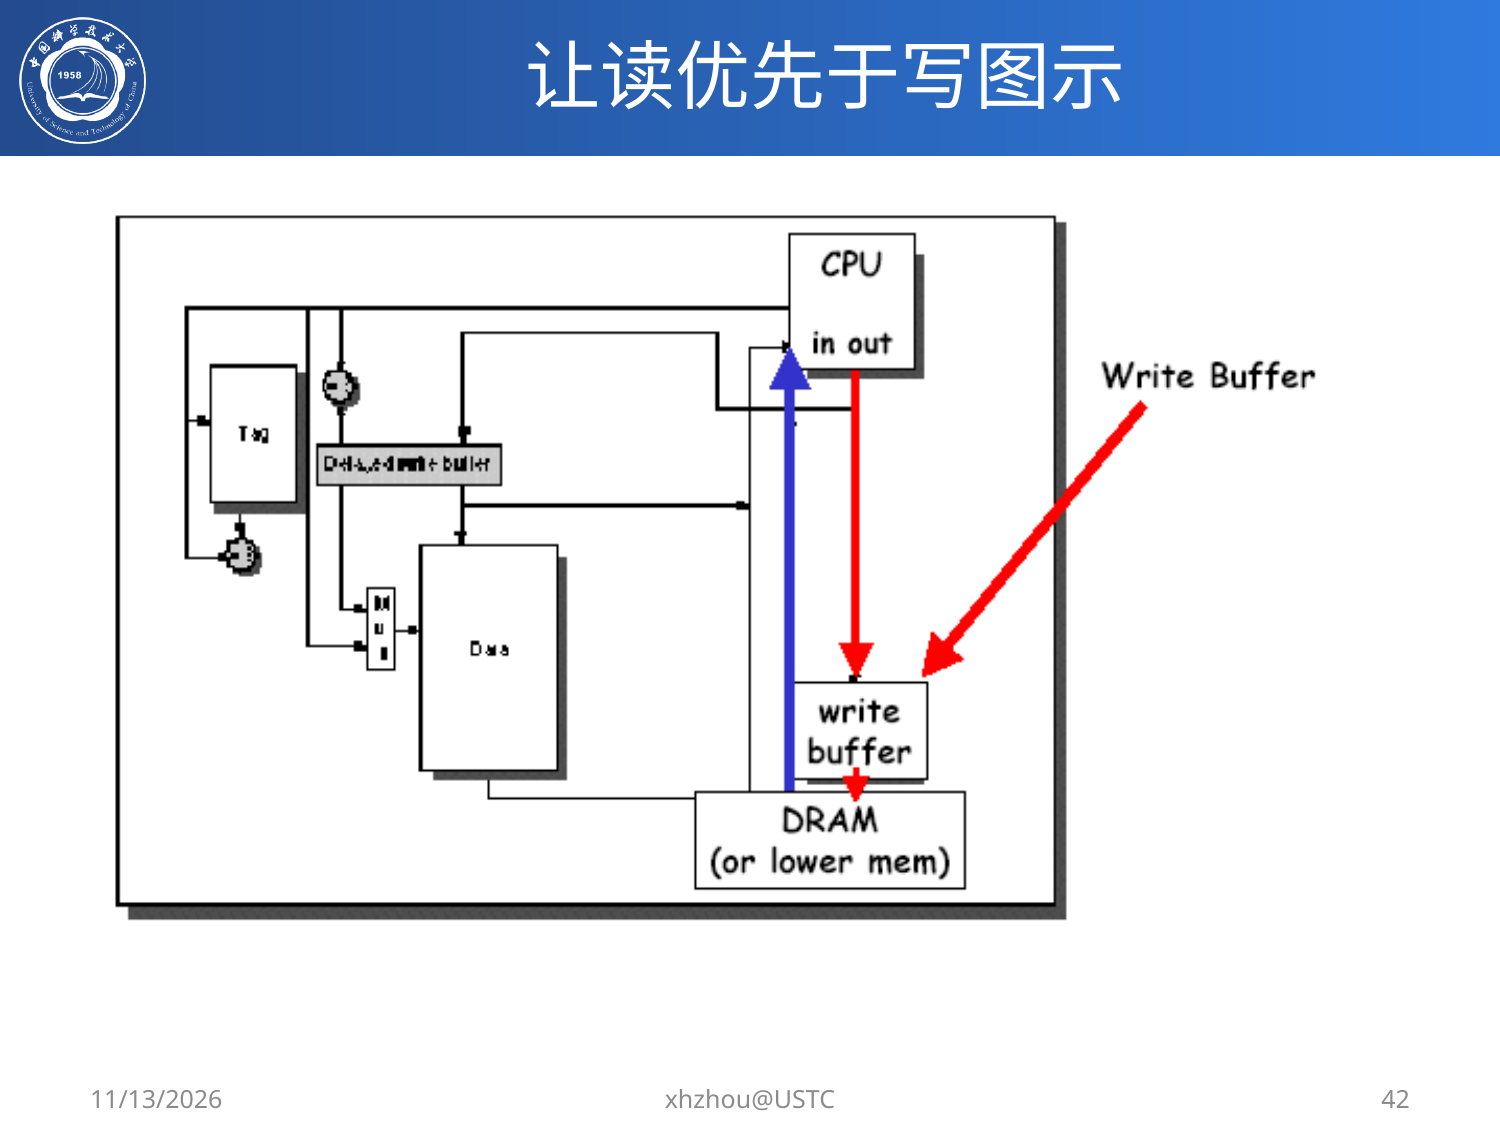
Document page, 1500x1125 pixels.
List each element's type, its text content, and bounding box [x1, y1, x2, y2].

picture [19, 17, 146, 144]
title 让读优先于写图示 [150, 0, 1500, 148]
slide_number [75, 1071, 425, 1125]
slide_number 42 [1074, 1071, 1425, 1125]
footer xhzhou@USTC [512, 1071, 988, 1125]
picture [88, 181, 1329, 932]
